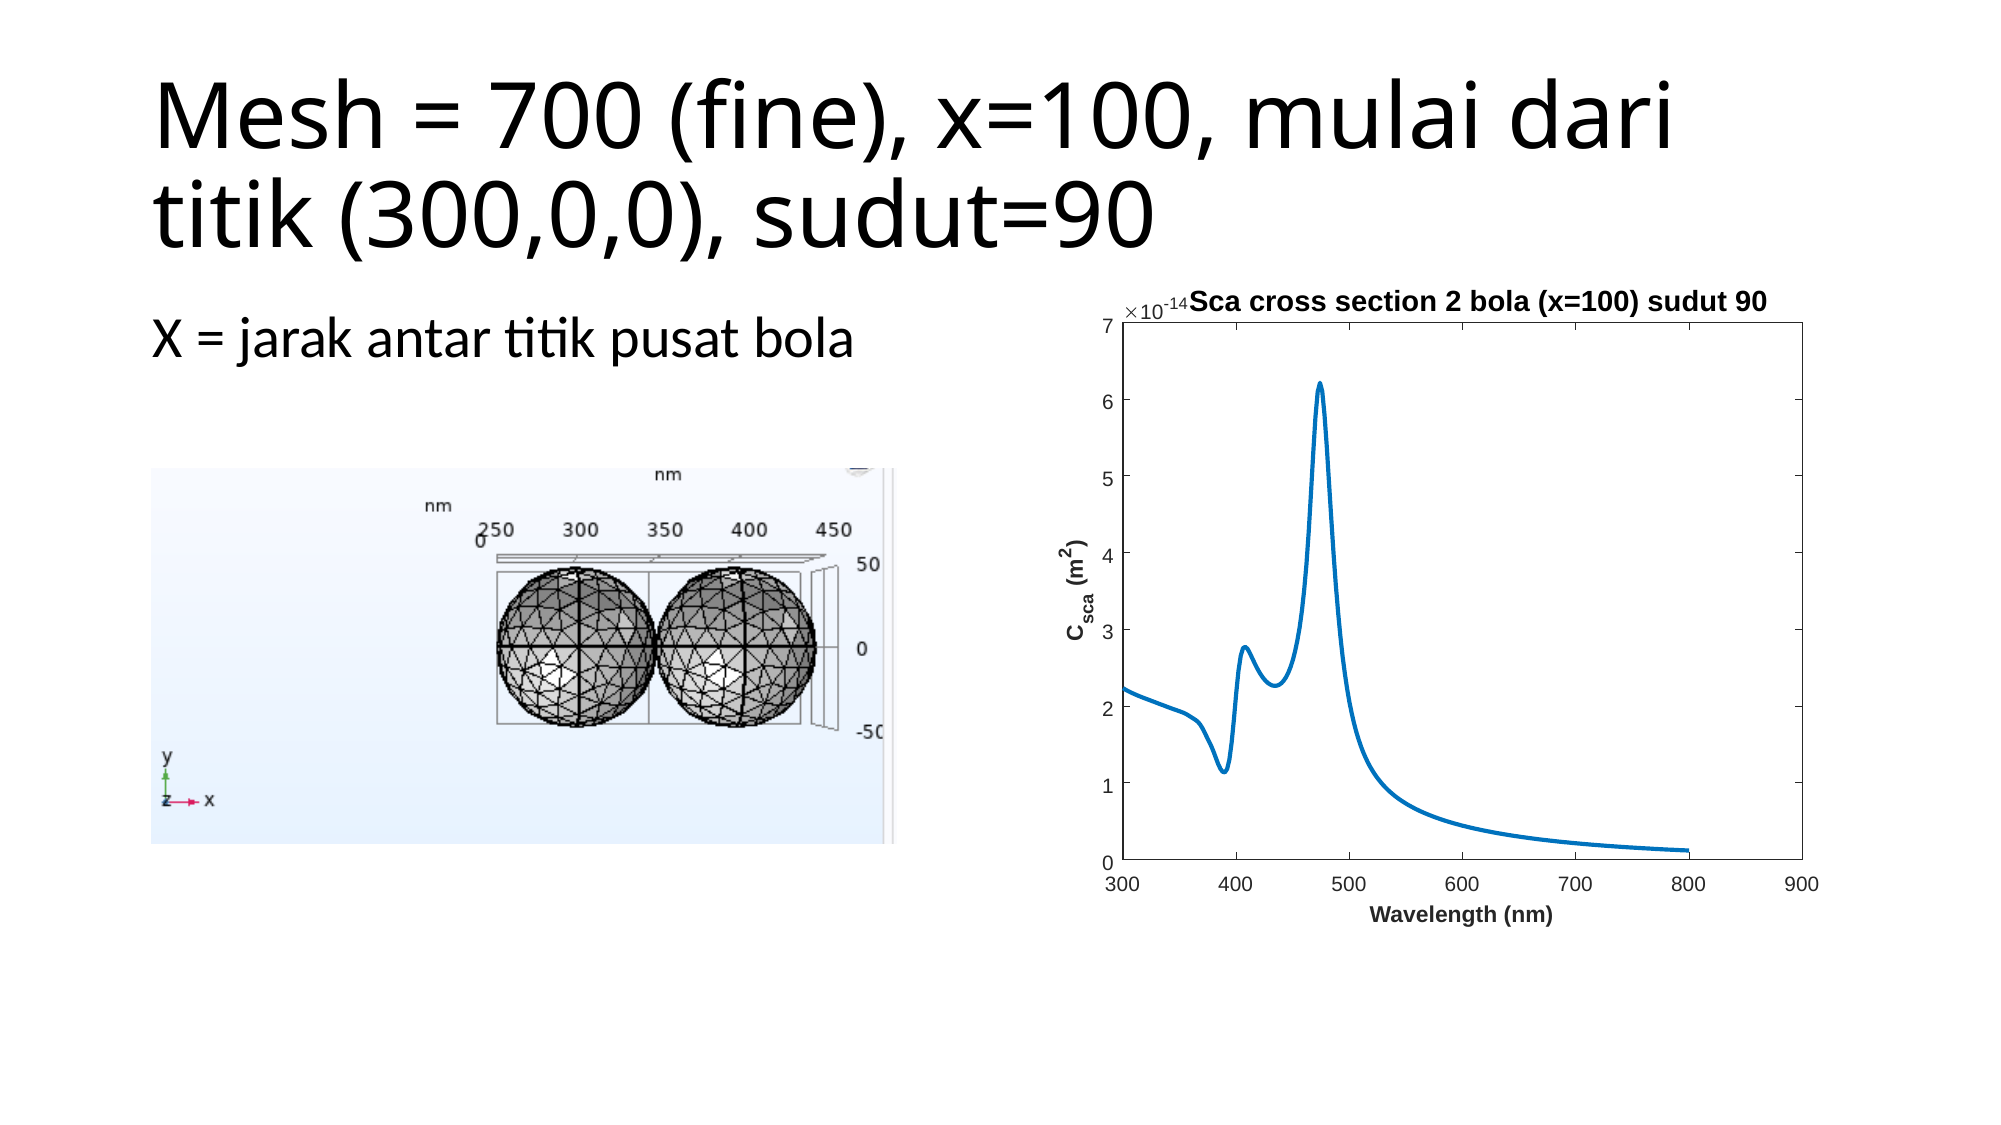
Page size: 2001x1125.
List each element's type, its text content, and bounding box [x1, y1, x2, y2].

title Mesh = 700 (fine), x=100, mulai dari titik (300,0,0), sudut=90 [137, 59, 1863, 278]
list X = jarak antar titik pusat bola [137, 299, 1863, 1014]
picture [1008, 273, 1884, 931]
picture [150, 468, 897, 844]
